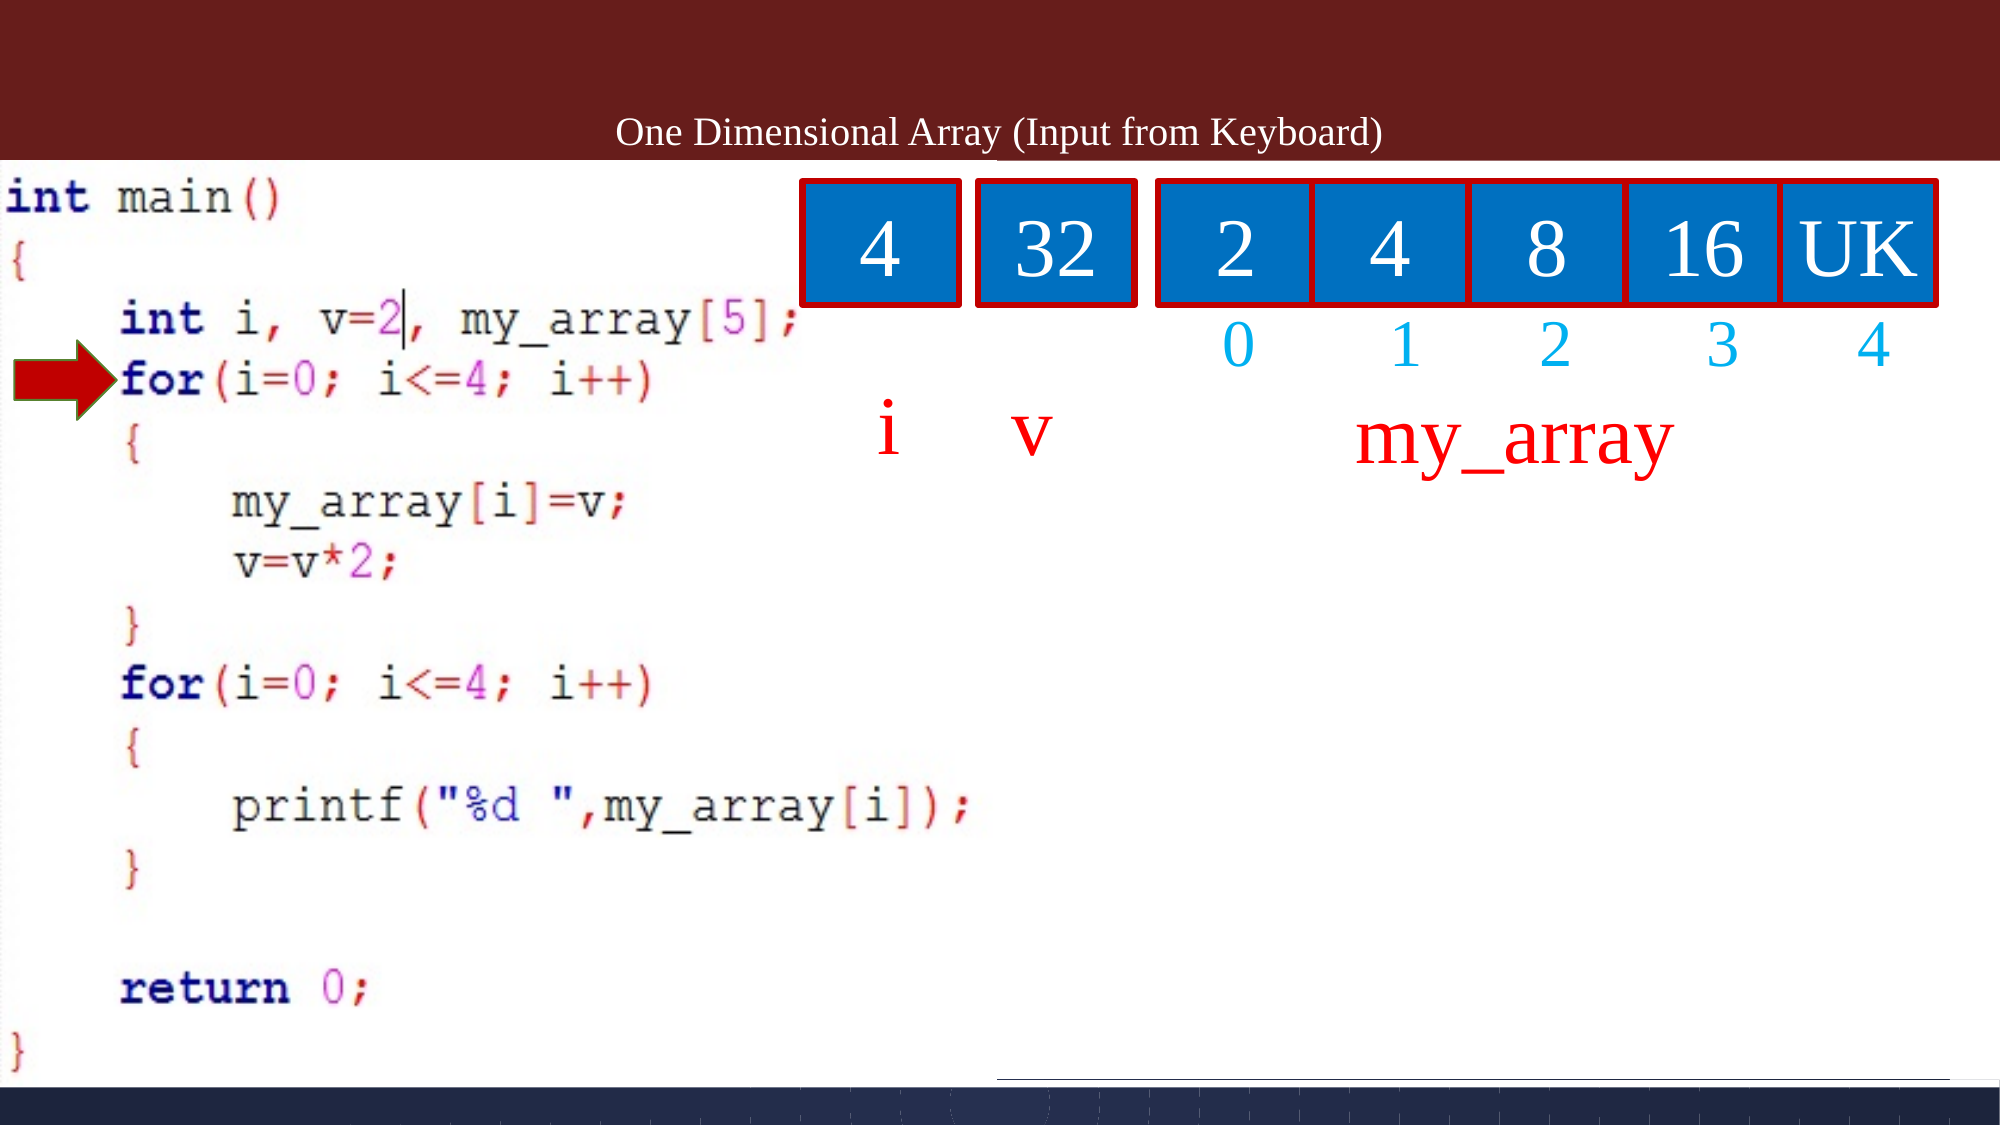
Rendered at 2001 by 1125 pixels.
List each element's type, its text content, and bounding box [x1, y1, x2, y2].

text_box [1157, 180, 1937, 305]
text_box 0 1 2 3 4 [1157, 305, 1937, 388]
picture [0, 160, 997, 1086]
text_box v [997, 364, 1074, 479]
text_box my_array [1340, 388, 1703, 488]
text_box 32 [997, 180, 1136, 306]
title One Dimensional Array (Input from Keyboard) [0, 0, 2000, 161]
list array [219, 160, 1765, 1122]
